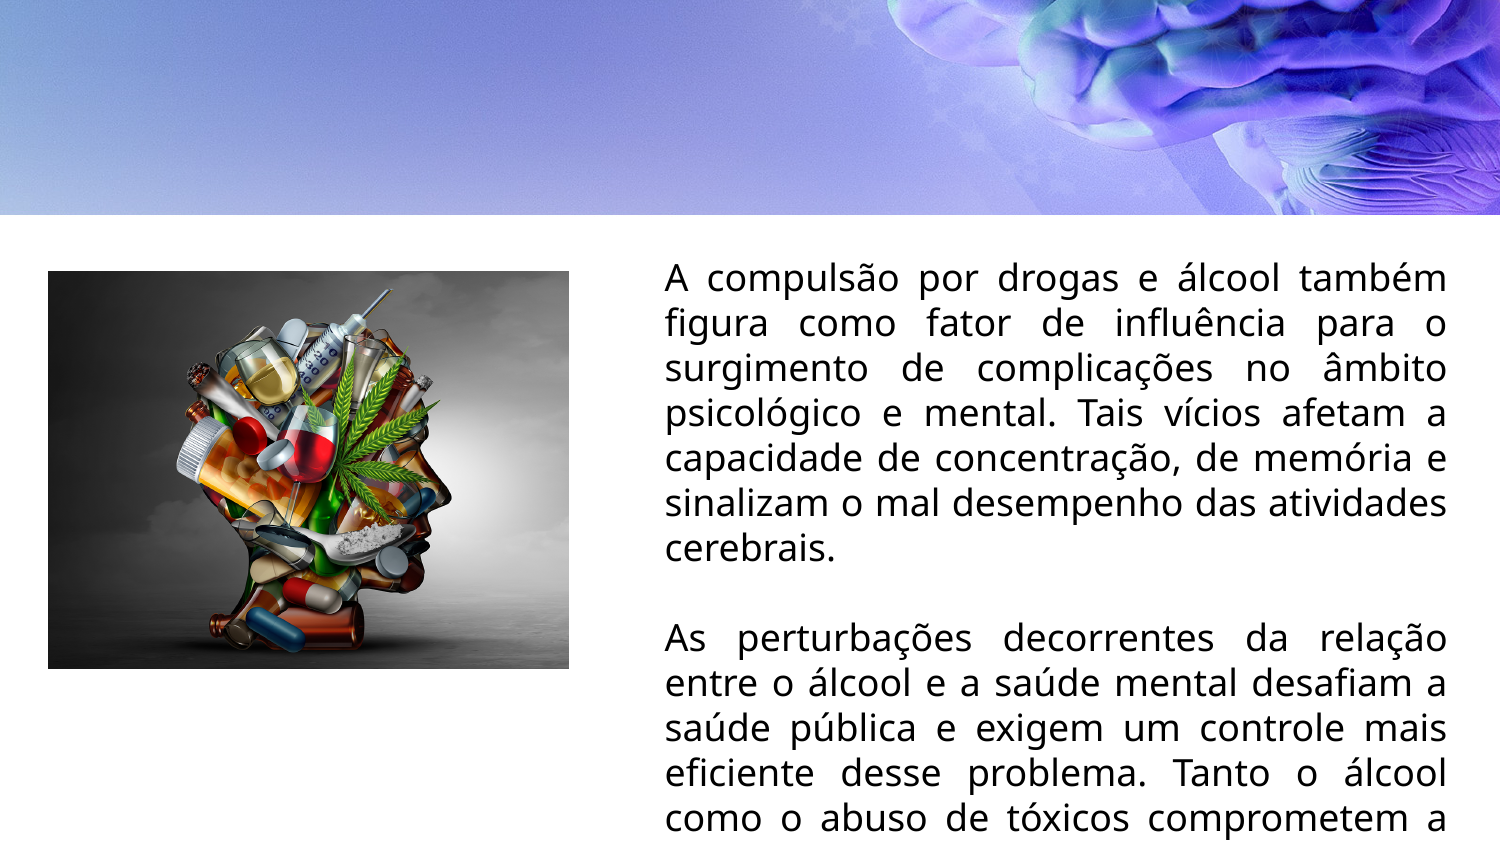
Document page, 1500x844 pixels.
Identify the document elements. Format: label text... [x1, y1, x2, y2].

text_box A compulsão por drogas e álcool também figura como fator de influência para o surgimento de complicações no âmbito psicológico e mental. Tais vícios afetam a capacidade de concentração, de memória e sinalizam o mal desempenho das atividades cerebrais. As perturbações decorrentes da relação entre o álcool e a saúde mental desafiam a saúde pública e exigem um controle mais eficiente desse problema. Tanto o álcool como o abuso de tóxicos comprometem a qualidade de vida dos usuários de todas as idades, gênero e classe socioeconômica. [649, 246, 1463, 844]
picture [0, 0, 1500, 844]
